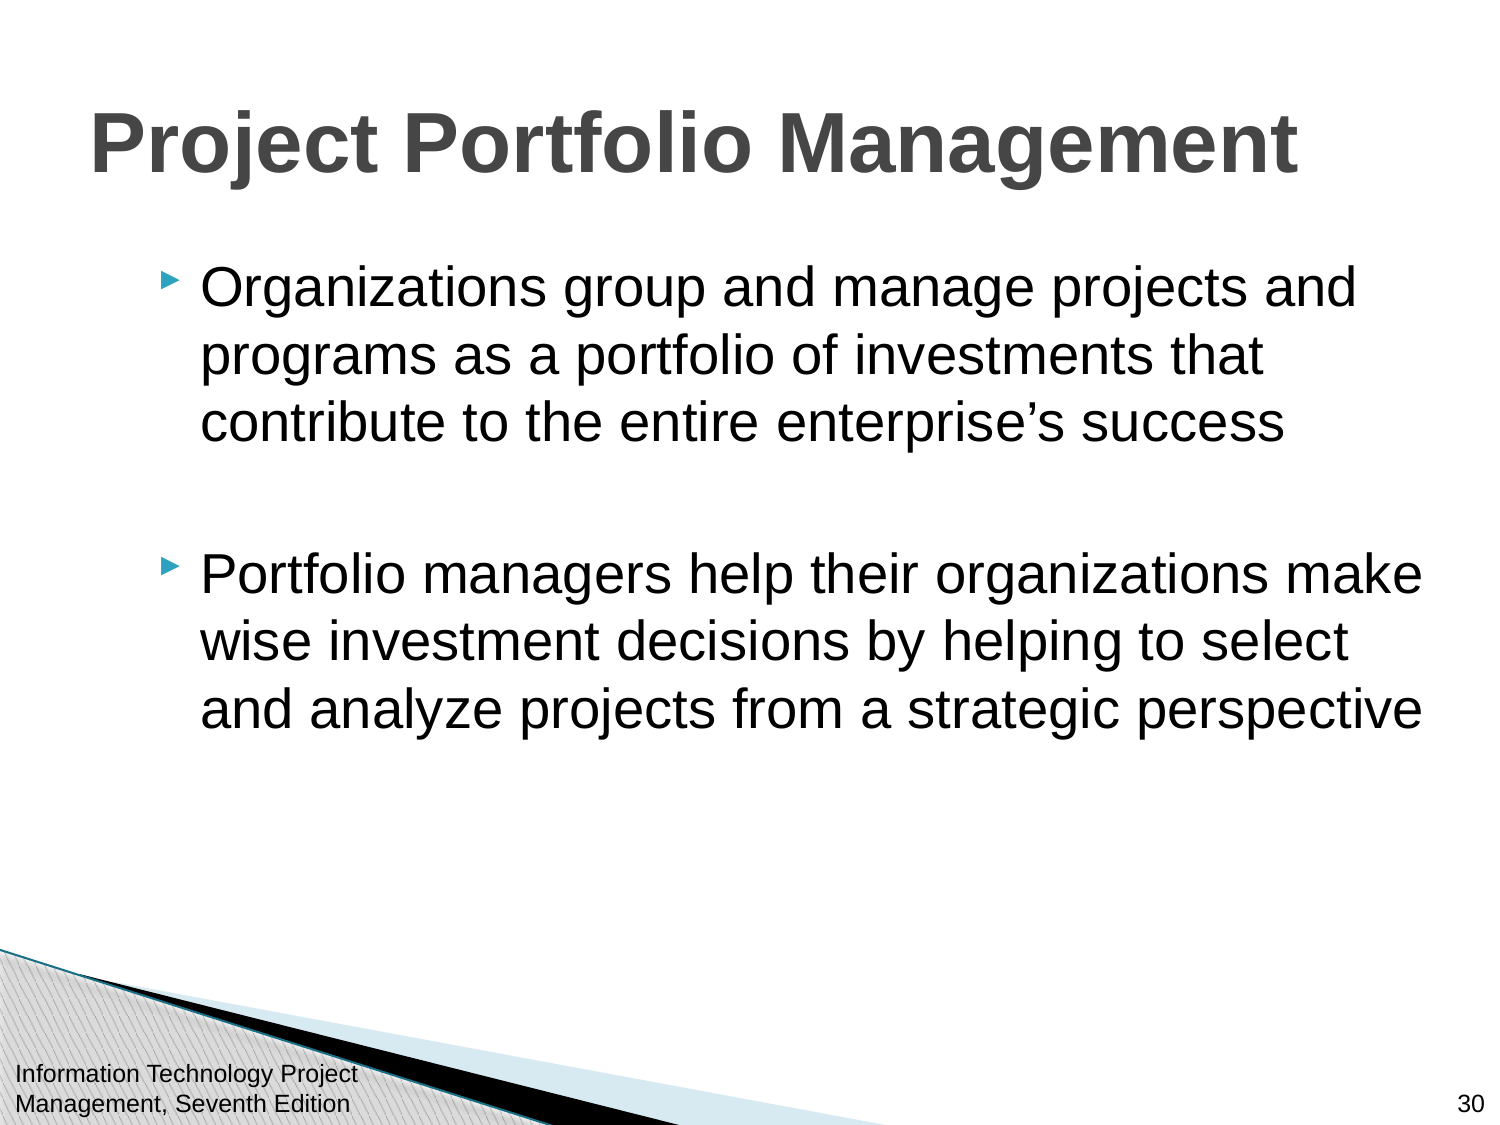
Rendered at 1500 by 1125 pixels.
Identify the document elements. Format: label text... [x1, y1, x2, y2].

footer Information Technology Project Management, Seventh Edition [0, 1065, 425, 1125]
title Project Portfolio Management [75, 45, 1425, 233]
slide_number 30 [1408, 1065, 1500, 1125]
list Organizations group and manage projects and programs as a portfolio of investments that contribute to the entire enterprise’s success Portfolio managers help their organizations make wise investment decisions by helping to select and analyze projects from a strategic perspective [124, 242, 1451, 986]
